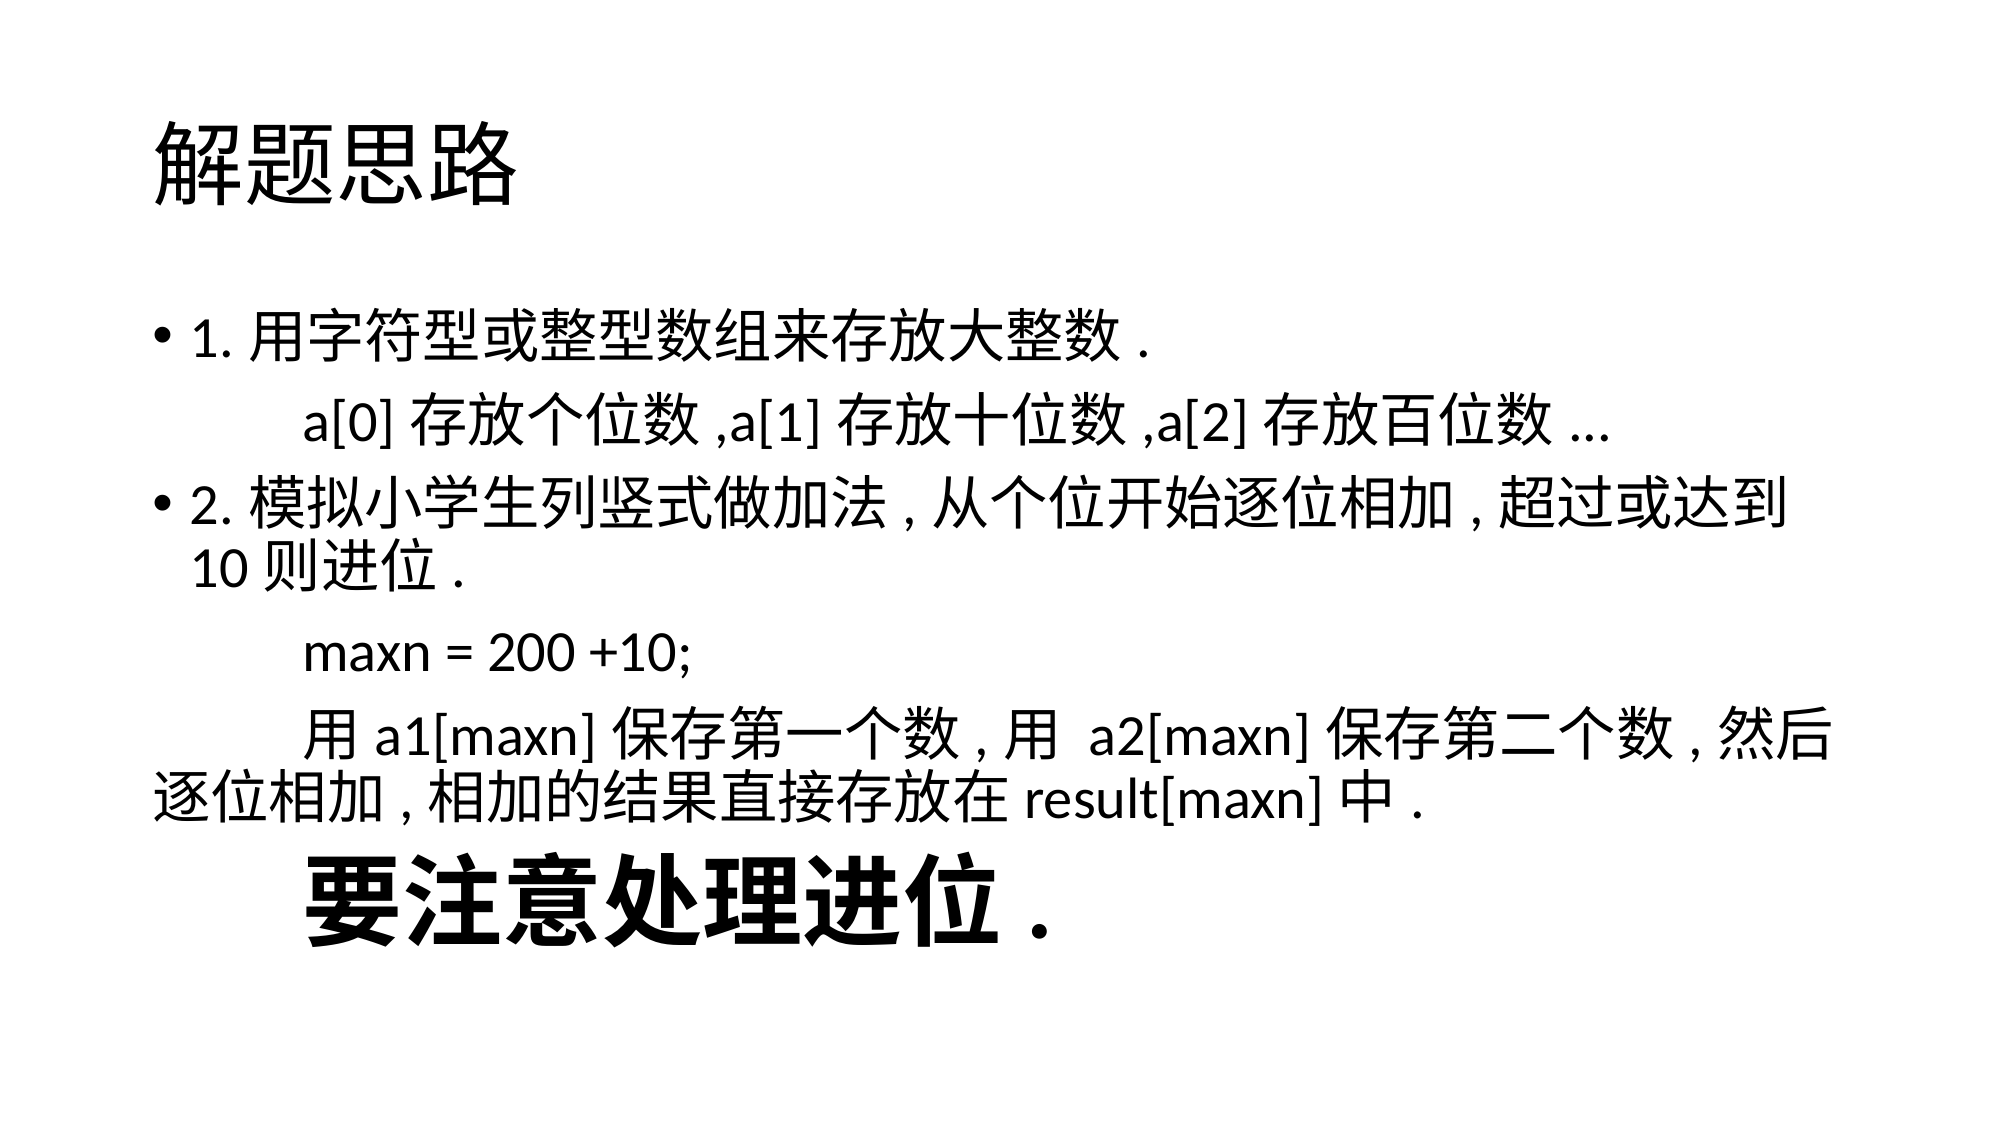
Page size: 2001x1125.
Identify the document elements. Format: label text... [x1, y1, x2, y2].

title 解题思路 [137, 59, 1863, 278]
list 1.用字符型或整型数组来存放大整数. a[0]存放个位数,a[1]存放十位数,a[2]存放百位数... 2.模拟小学生列竖式做加法,从个位开始逐位相加,超过或达到10则进位. maxn = 200 +10; 用a1[maxn]保存第一个数,用 a2[maxn]保存第二个数,然后逐位相加,相加的结果直接存放在result[maxn]中. 要注意处理进位. [137, 299, 1863, 1014]
